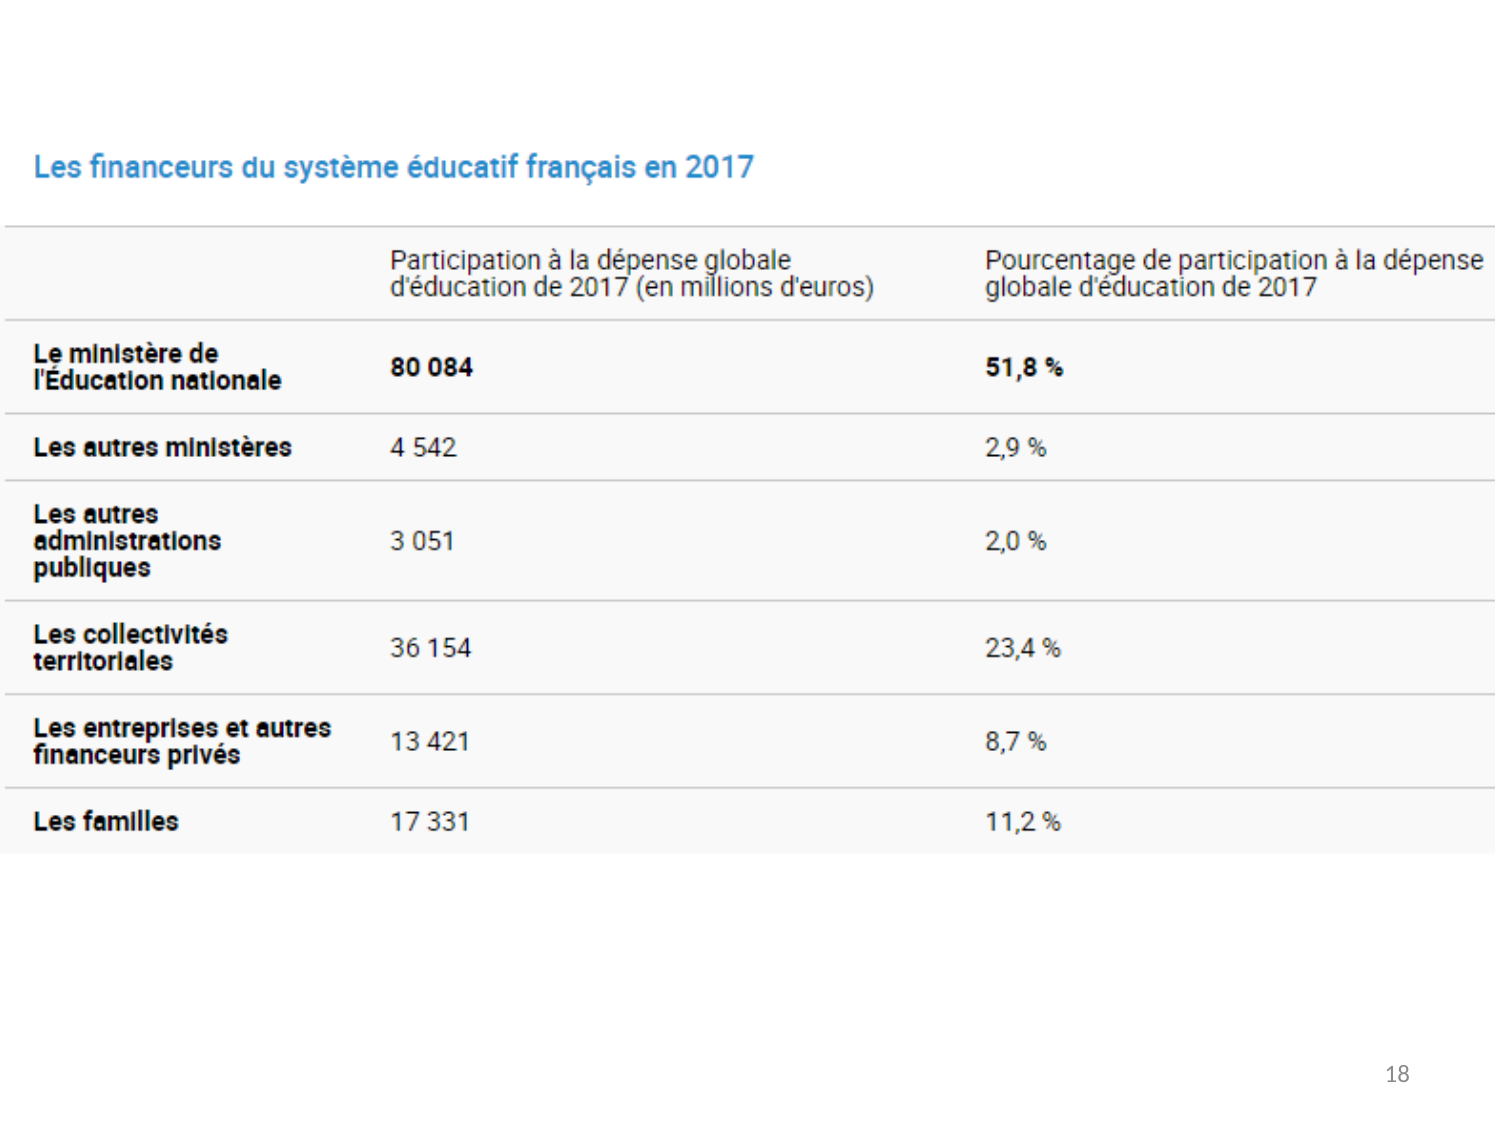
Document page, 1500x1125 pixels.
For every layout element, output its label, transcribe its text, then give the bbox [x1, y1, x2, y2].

picture [0, 140, 1496, 856]
slide_number 18 [1074, 1042, 1425, 1103]
